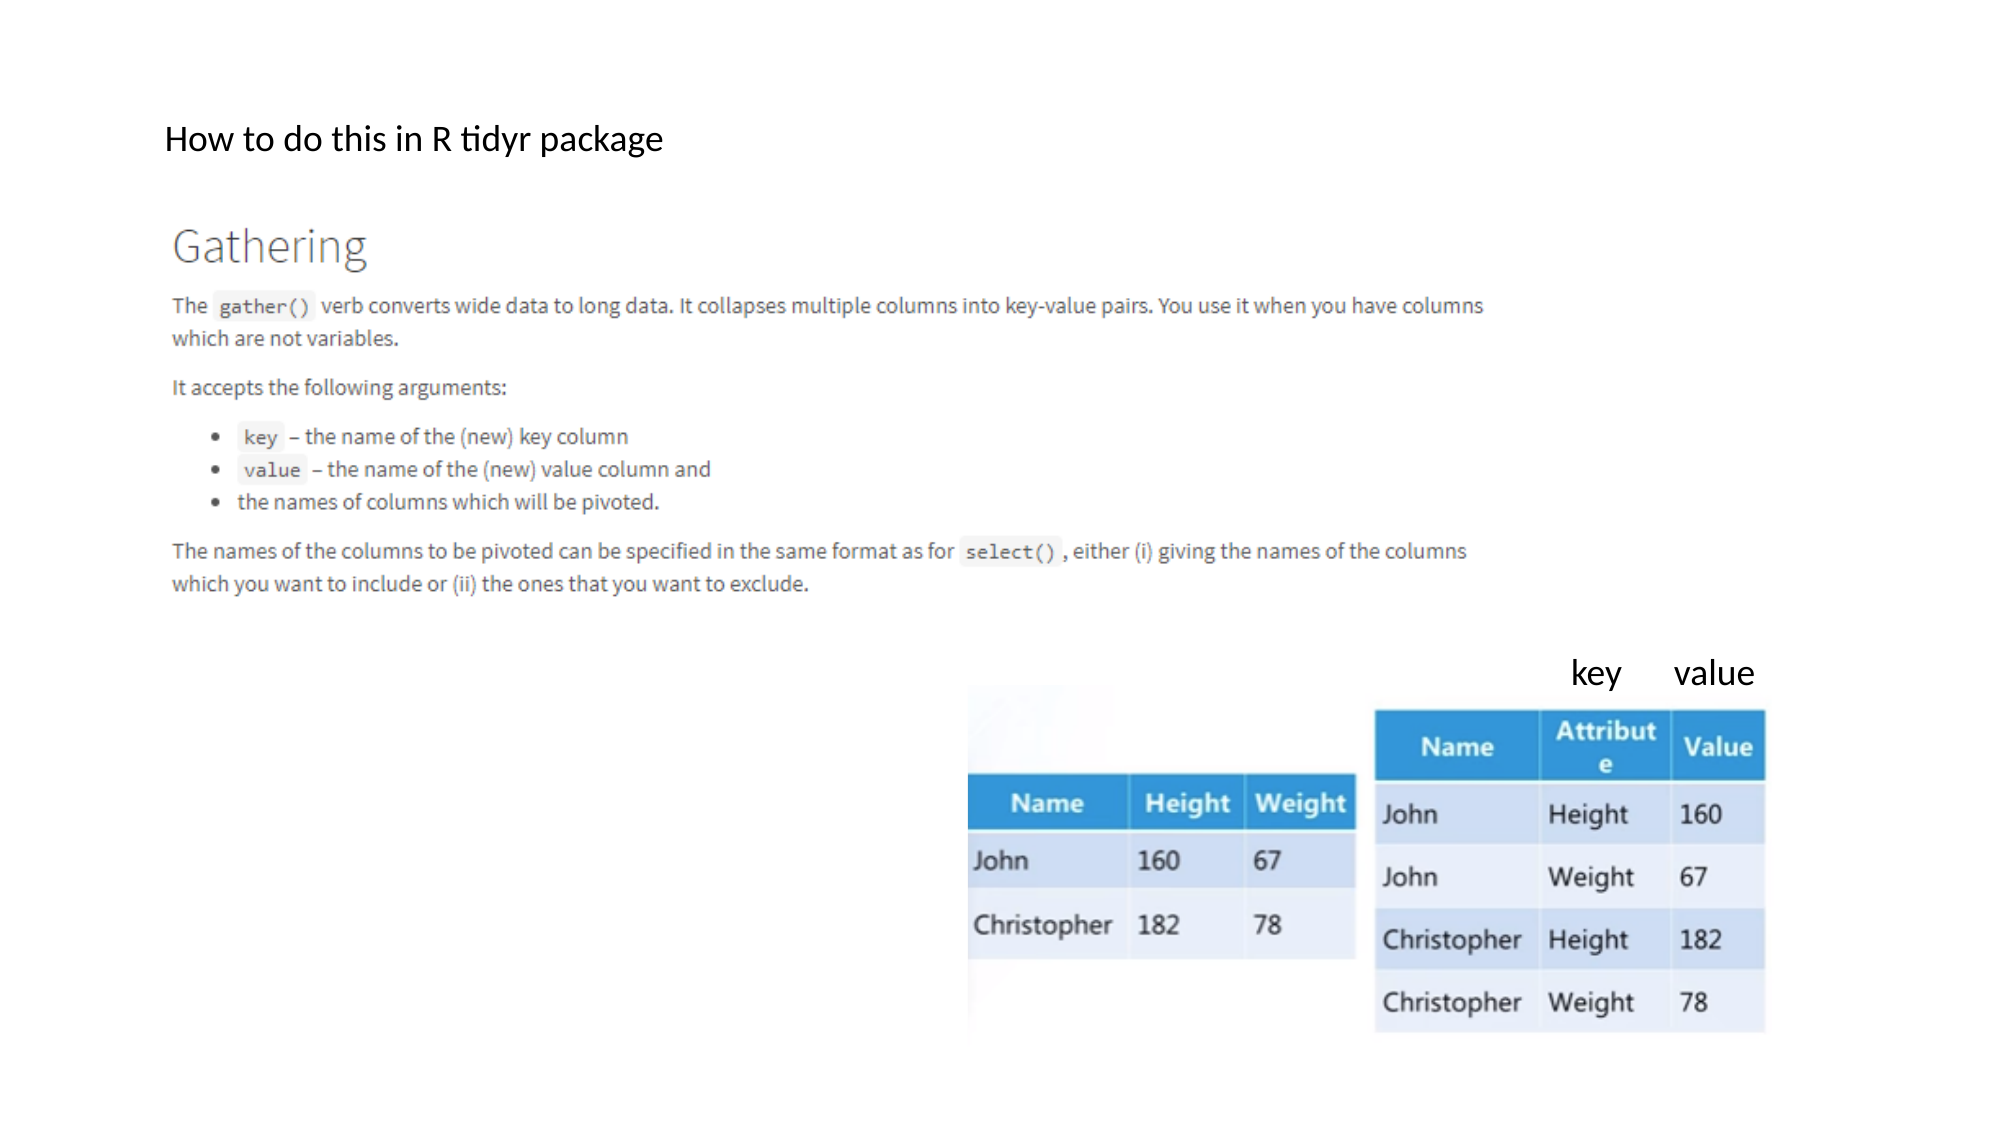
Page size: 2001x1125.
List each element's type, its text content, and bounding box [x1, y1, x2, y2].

picture [967, 685, 1787, 1080]
text_box value [1659, 640, 1775, 685]
picture [156, 212, 1530, 608]
text_box How to do this in R tidyr package [149, 107, 843, 167]
text_box key [1556, 640, 1647, 685]
